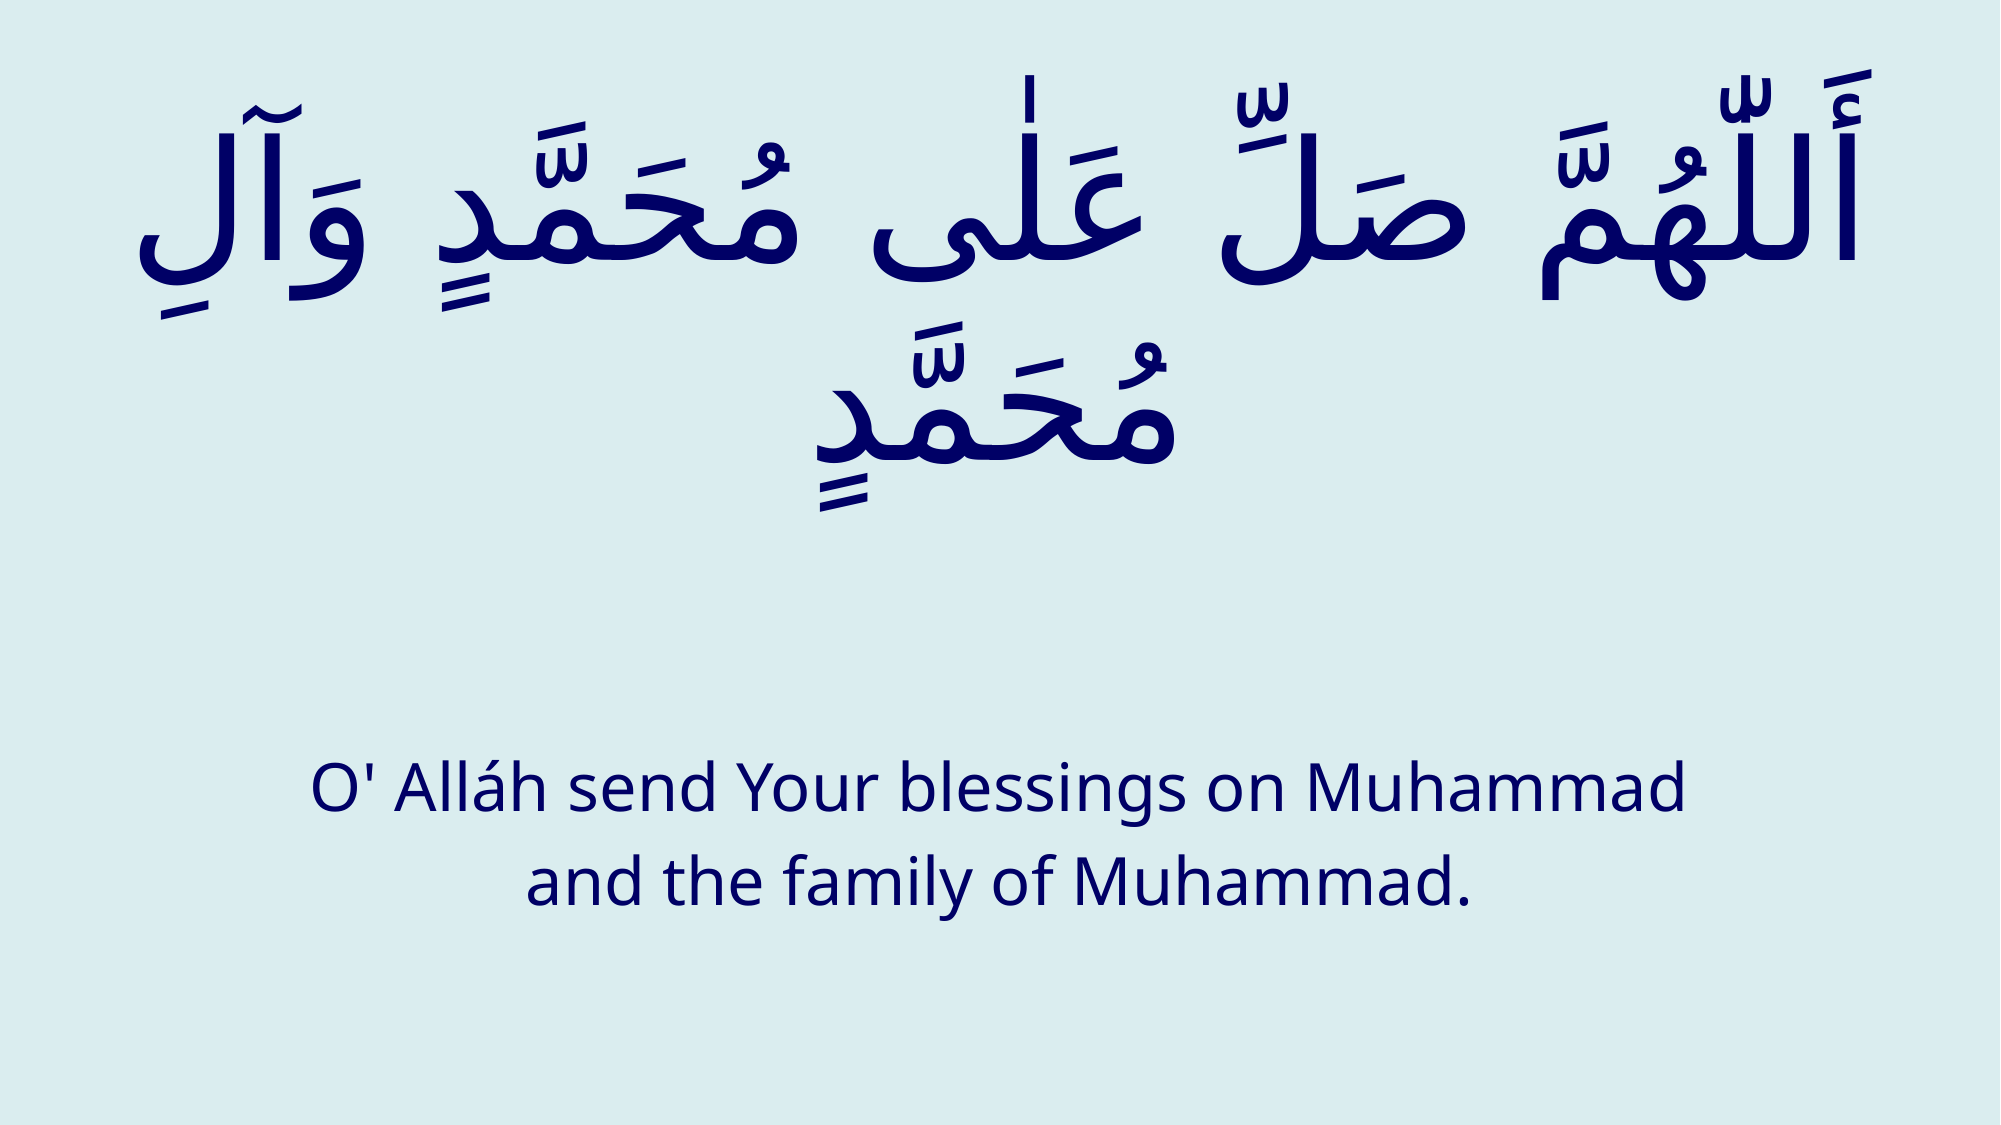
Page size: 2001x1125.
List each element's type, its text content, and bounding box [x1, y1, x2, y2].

list O' Alláh send Your blessings on Muhammad and the family of Muhammad. [112, 737, 1888, 1050]
title أَللّٰهُمَّ صَلِّ عَلٰى مُحَمَّدٍ وَآلِ مُحَمَّدٍ [12, 200, 1988, 388]
